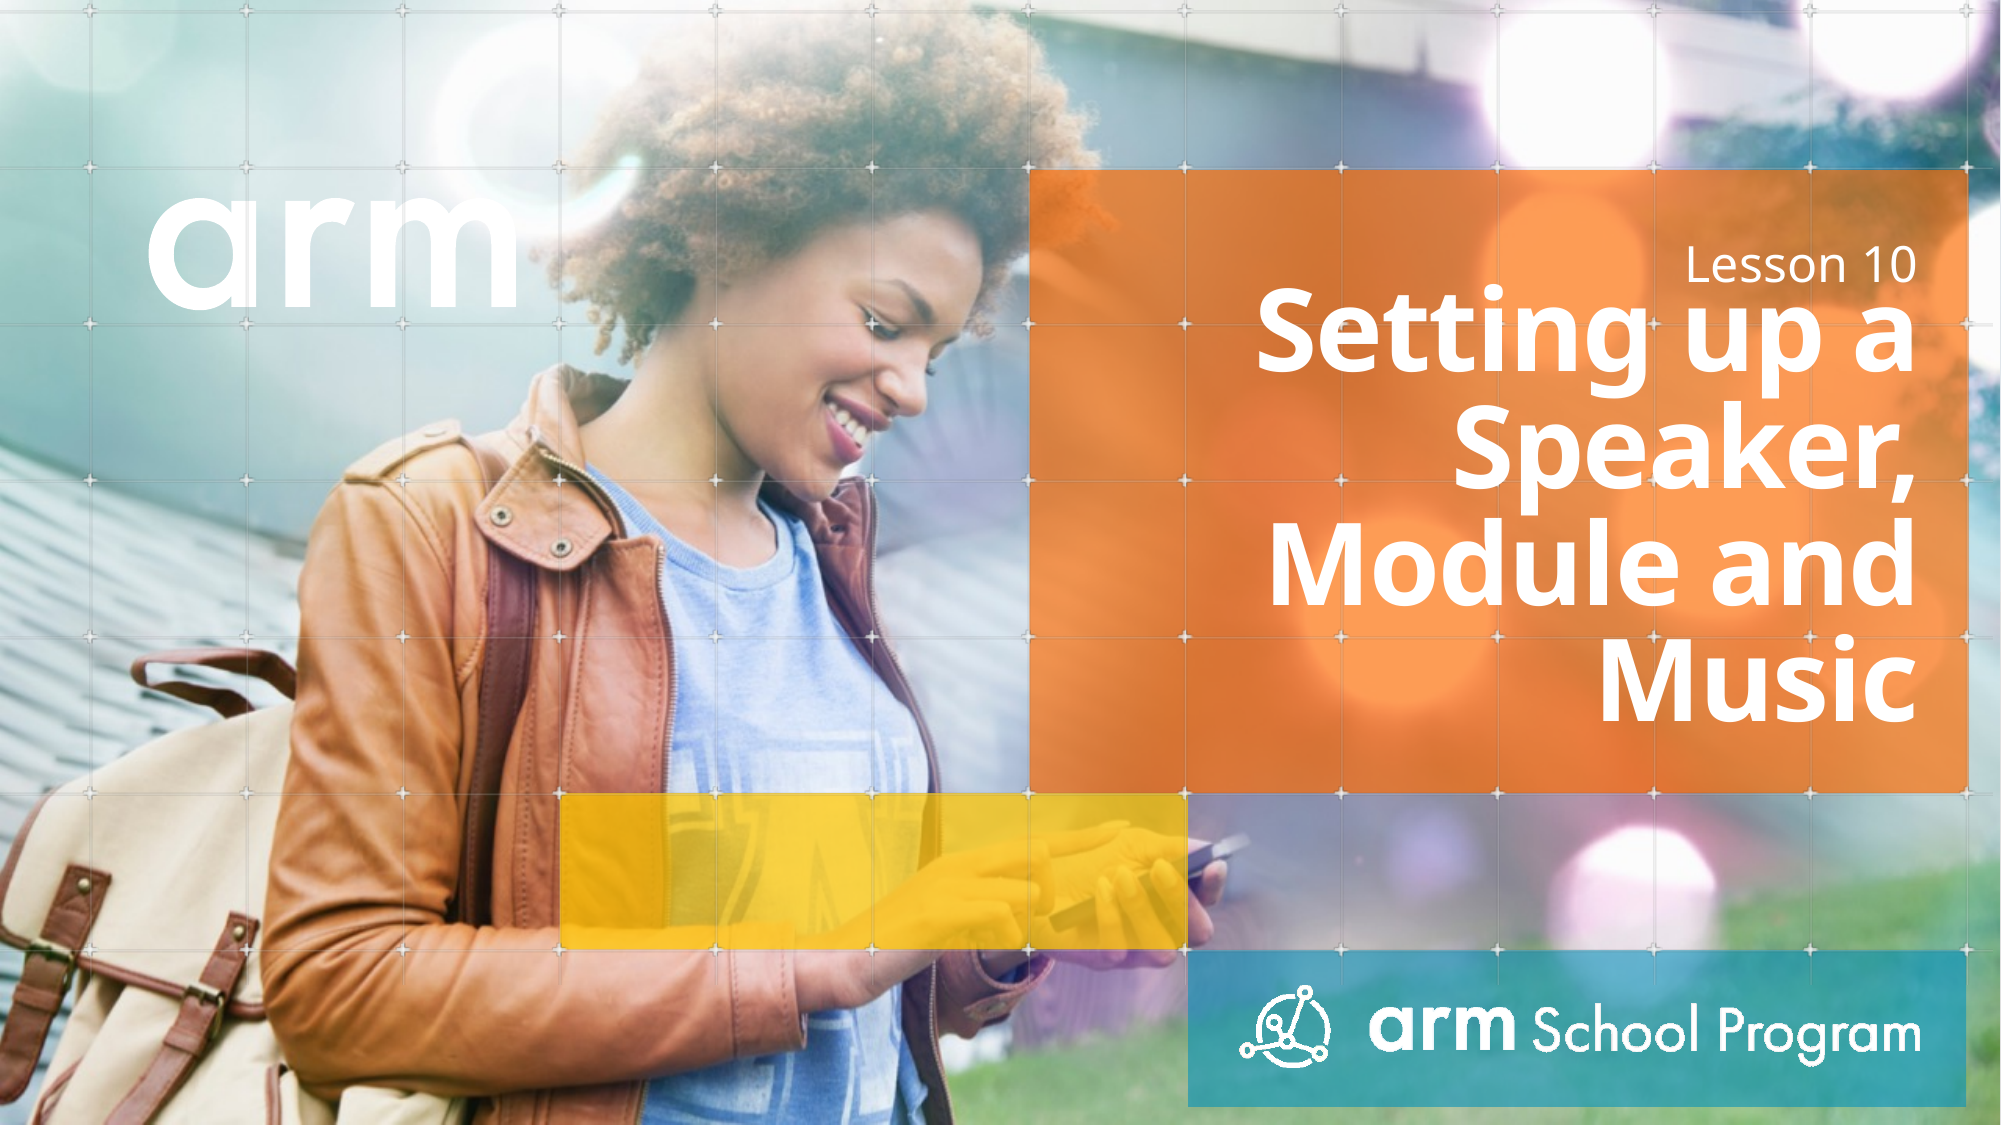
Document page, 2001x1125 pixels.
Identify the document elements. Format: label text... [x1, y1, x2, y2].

list Lesson 10 [1218, 232, 1919, 297]
picture [0, 0, 2001, 1125]
title Setting up a Speaker, Module and Music [1091, 452, 1920, 708]
